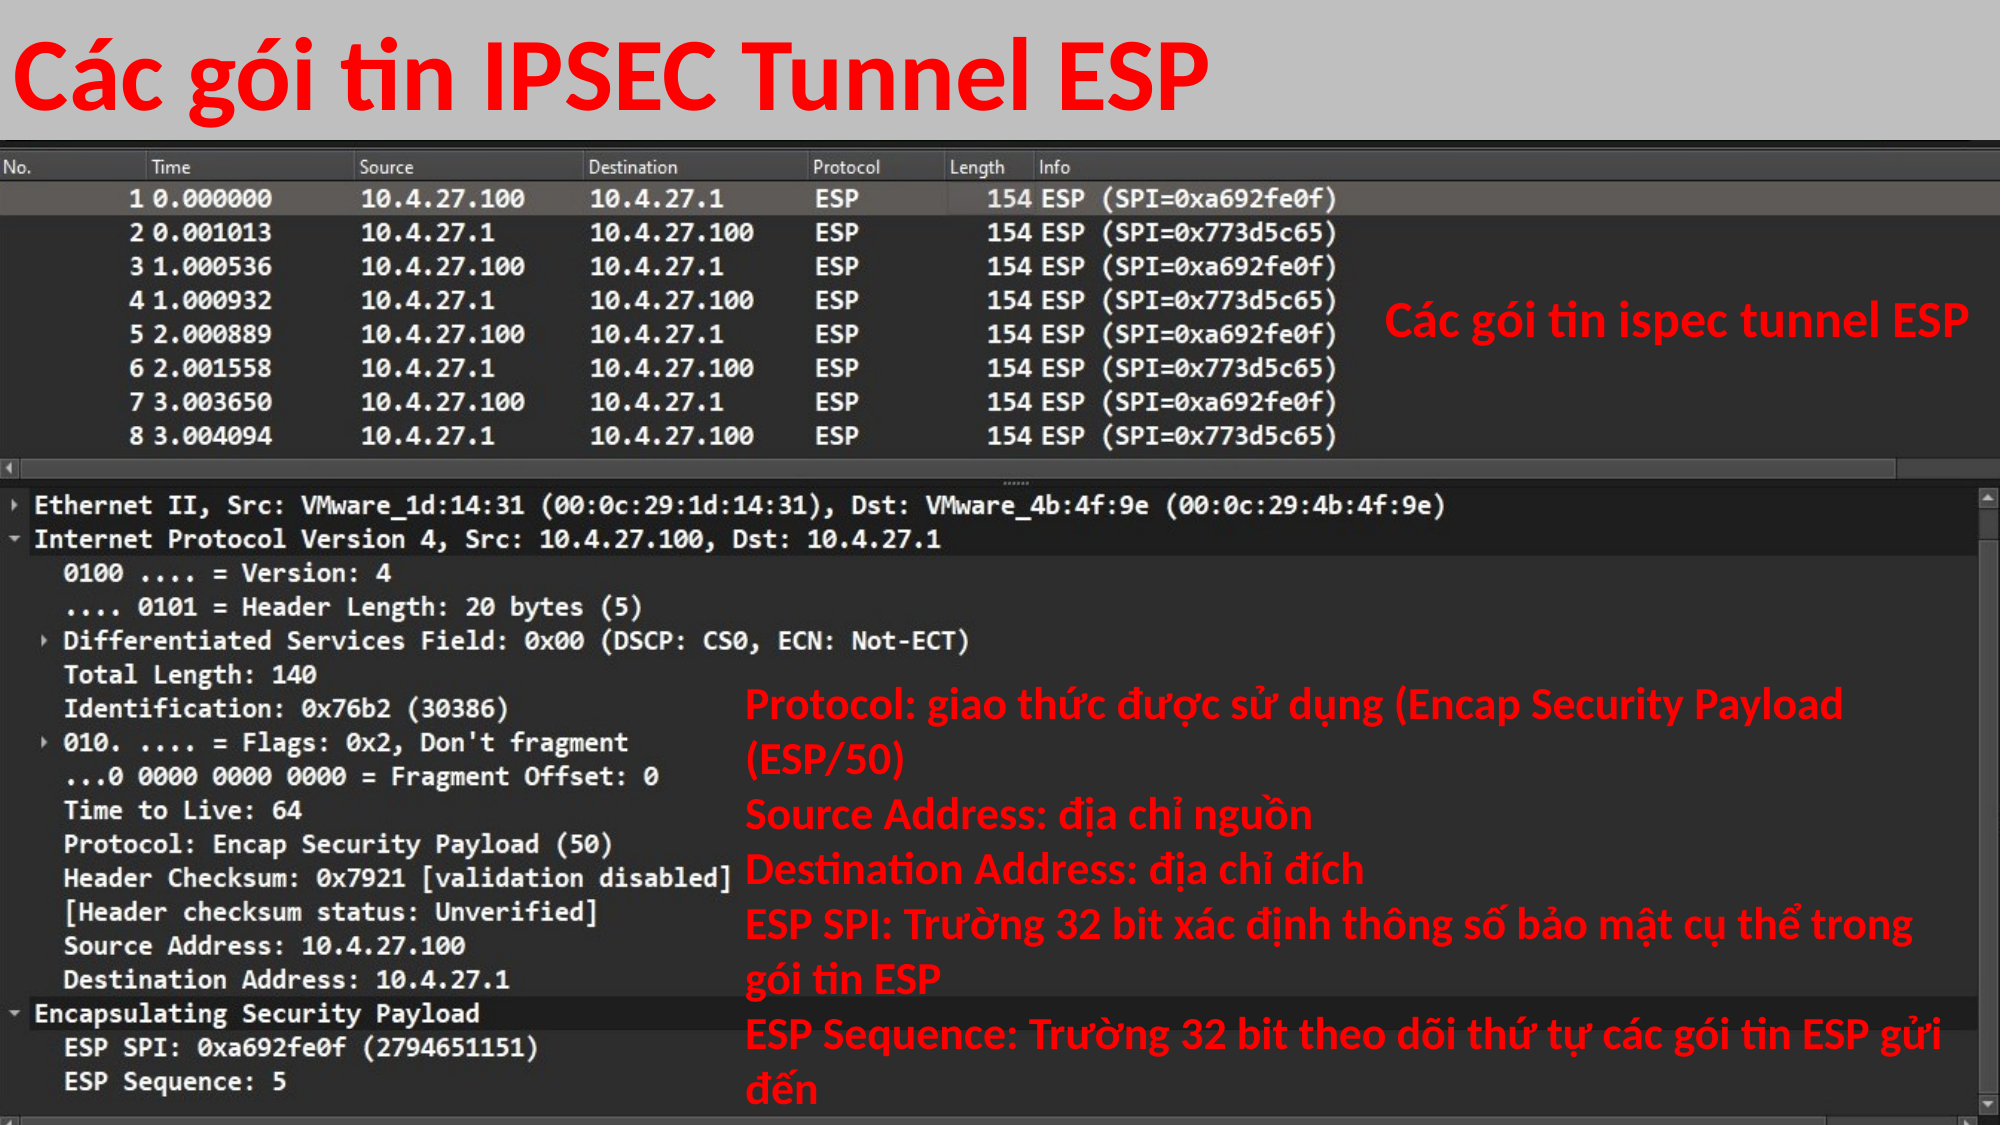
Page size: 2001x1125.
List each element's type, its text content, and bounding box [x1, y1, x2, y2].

text_box Các gói tin IPSEC Tunnel ESP [0, 0, 2000, 139]
picture [0, 140, 2000, 1125]
